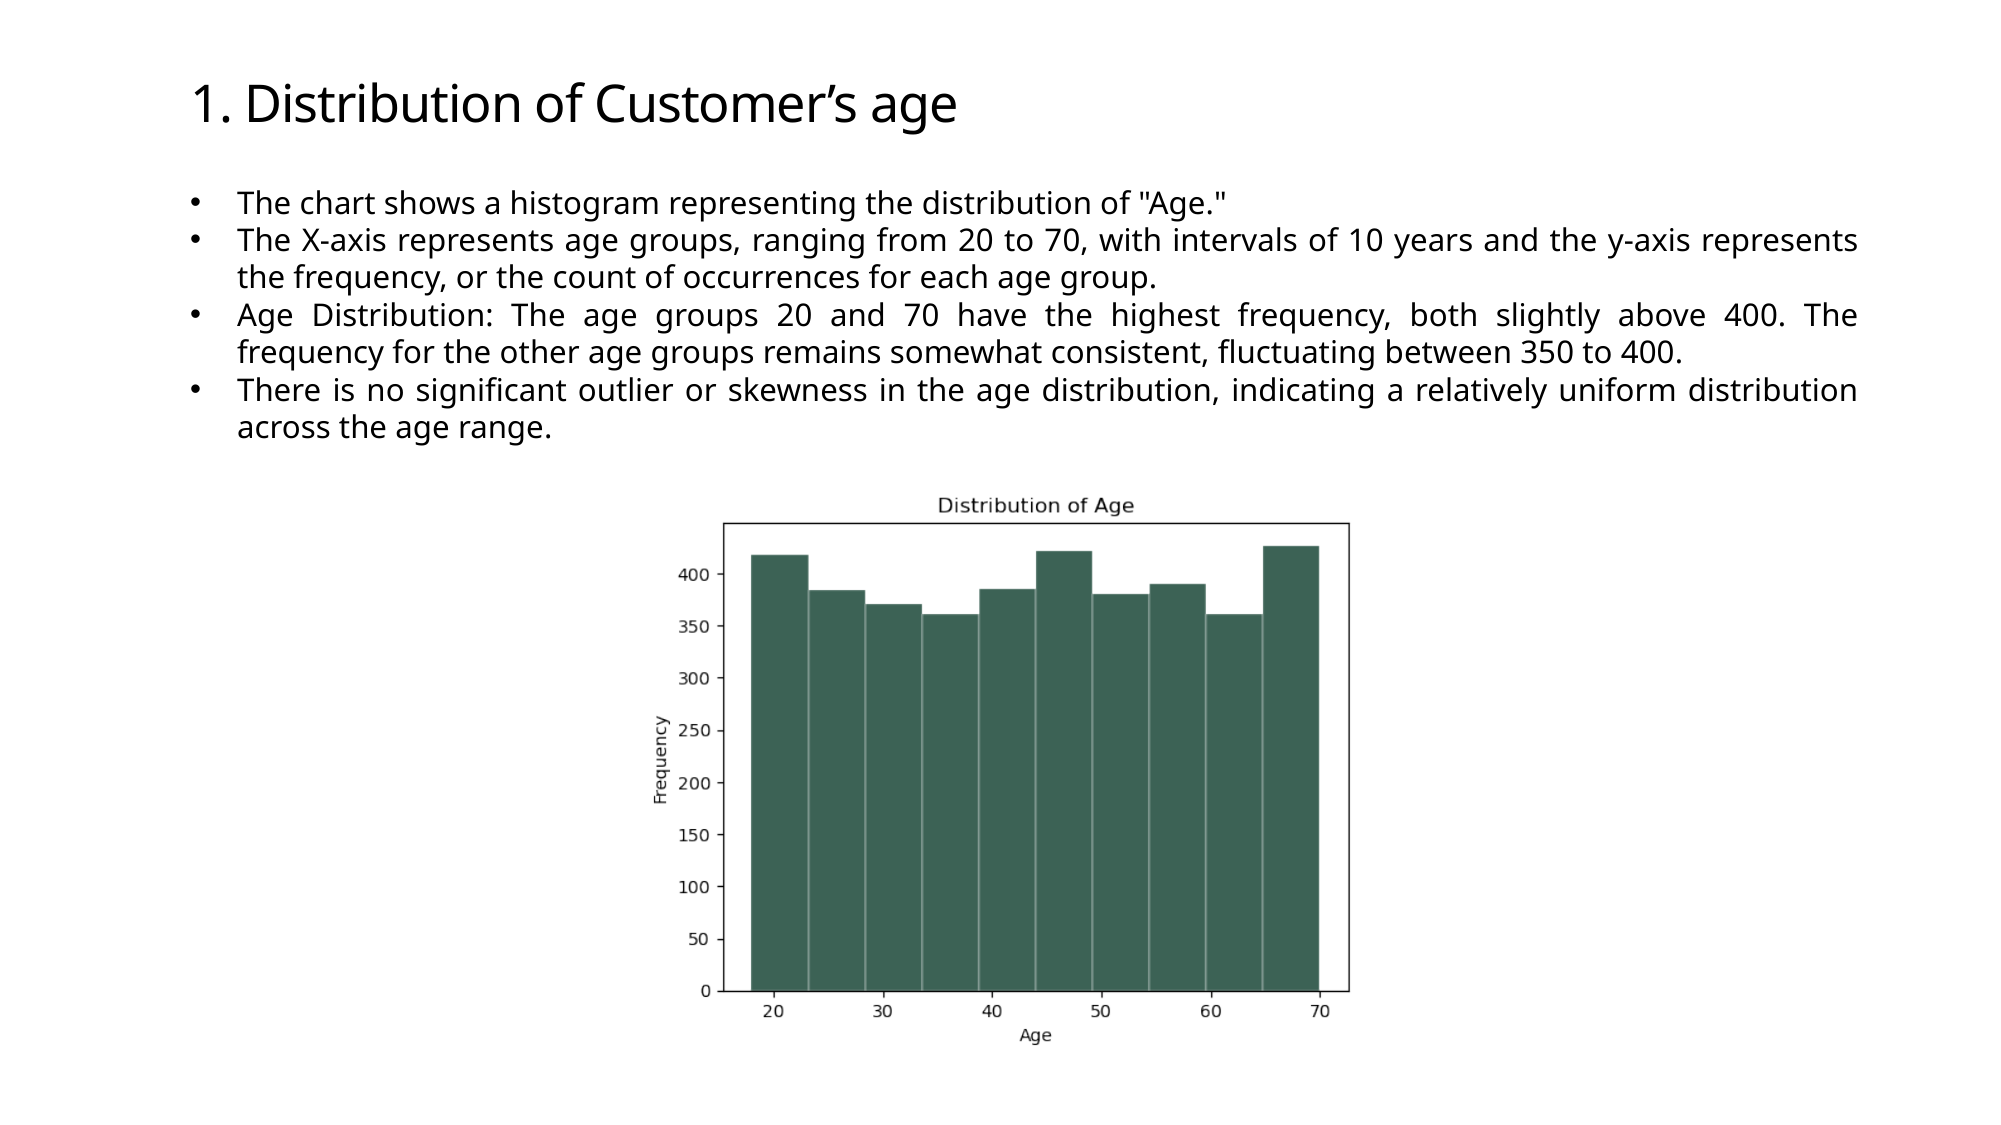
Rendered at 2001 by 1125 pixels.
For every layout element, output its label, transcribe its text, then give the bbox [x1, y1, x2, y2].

text_box The chart shows a histogram representing the distribution of "Age." The X-axis represents age groups, ranging from 20 to 70, with intervals of 10 years and the y-axis represents the frequency, or the count of occurrences for each age group. Age Distribution: The age groups 20 and 70 have the highest frequency, both slightly above 400. The frequency for the other age groups remains somewhat consistent, fluctuating between 350 to 400. There is no significant outlier or skewness in the age distribution, indicating a relatively uniform distribution across the age range. [175, 175, 1876, 453]
title 1. Distribution of Customer’s age [175, 34, 1766, 141]
picture [639, 485, 1361, 1058]
